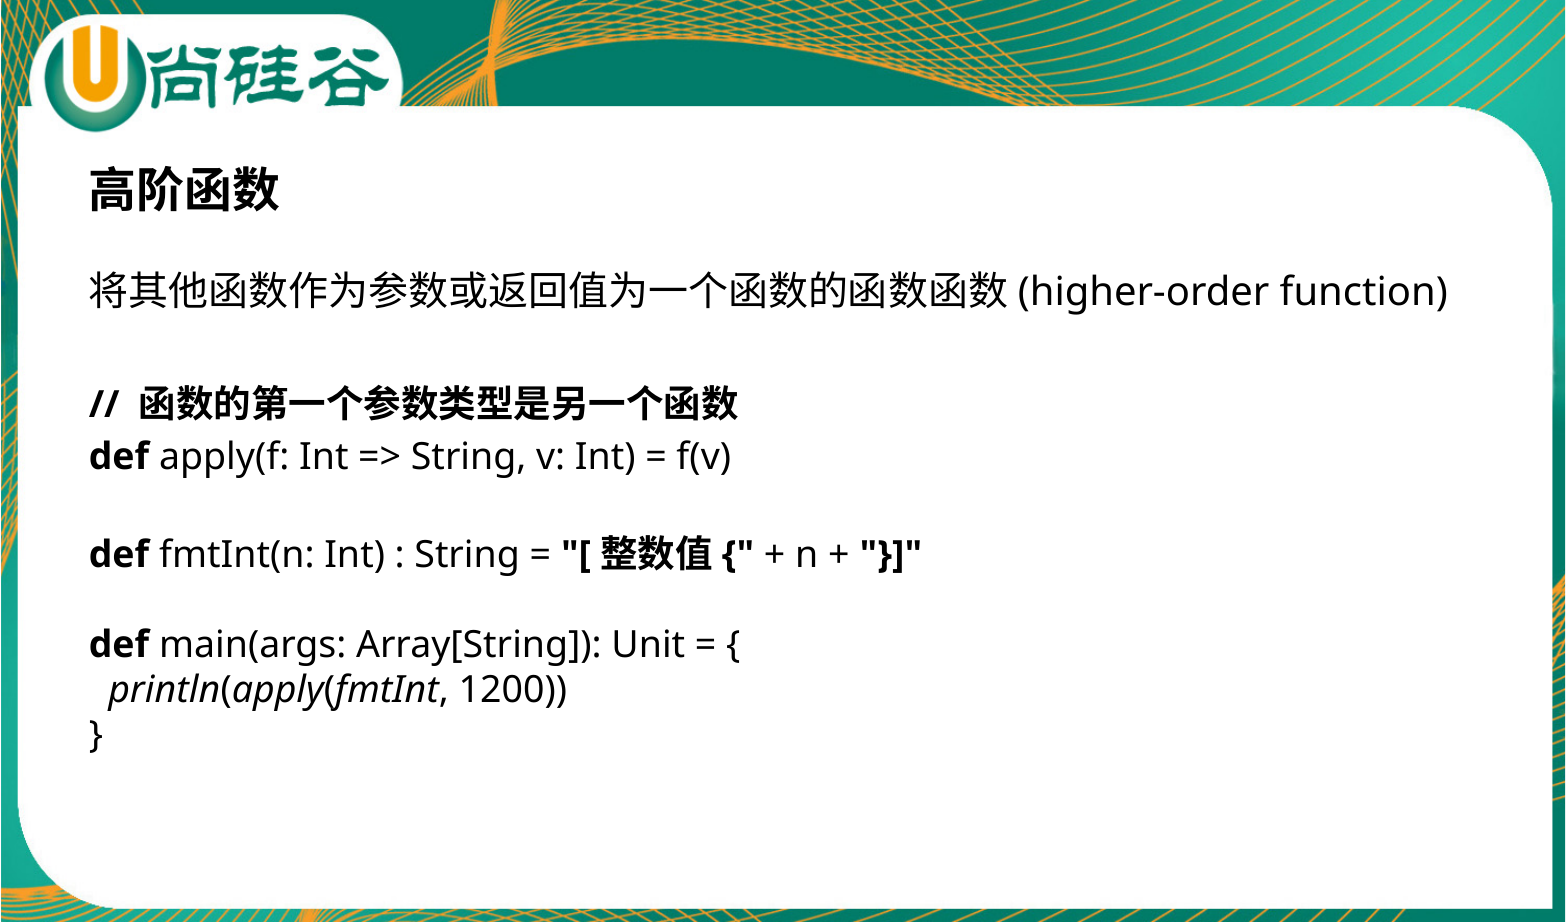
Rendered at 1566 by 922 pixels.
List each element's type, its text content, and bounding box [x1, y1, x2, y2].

title 高阶函数 将其他函数作为参数或返回值为一个函数的函数函数(higher-order function) [73, 129, 1483, 343]
picture [0, 0, 1566, 922]
list // 函数的第一个参数类型是另一个函数 def apply(f: Int => String, v: Int) = f(v) def fmtInt(n: Int) : String = "[整数值{" + n + "}]" def main(args: Array[String]): Unit = { println(apply(fmtInt, 1200)) } [73, 372, 1385, 863]
